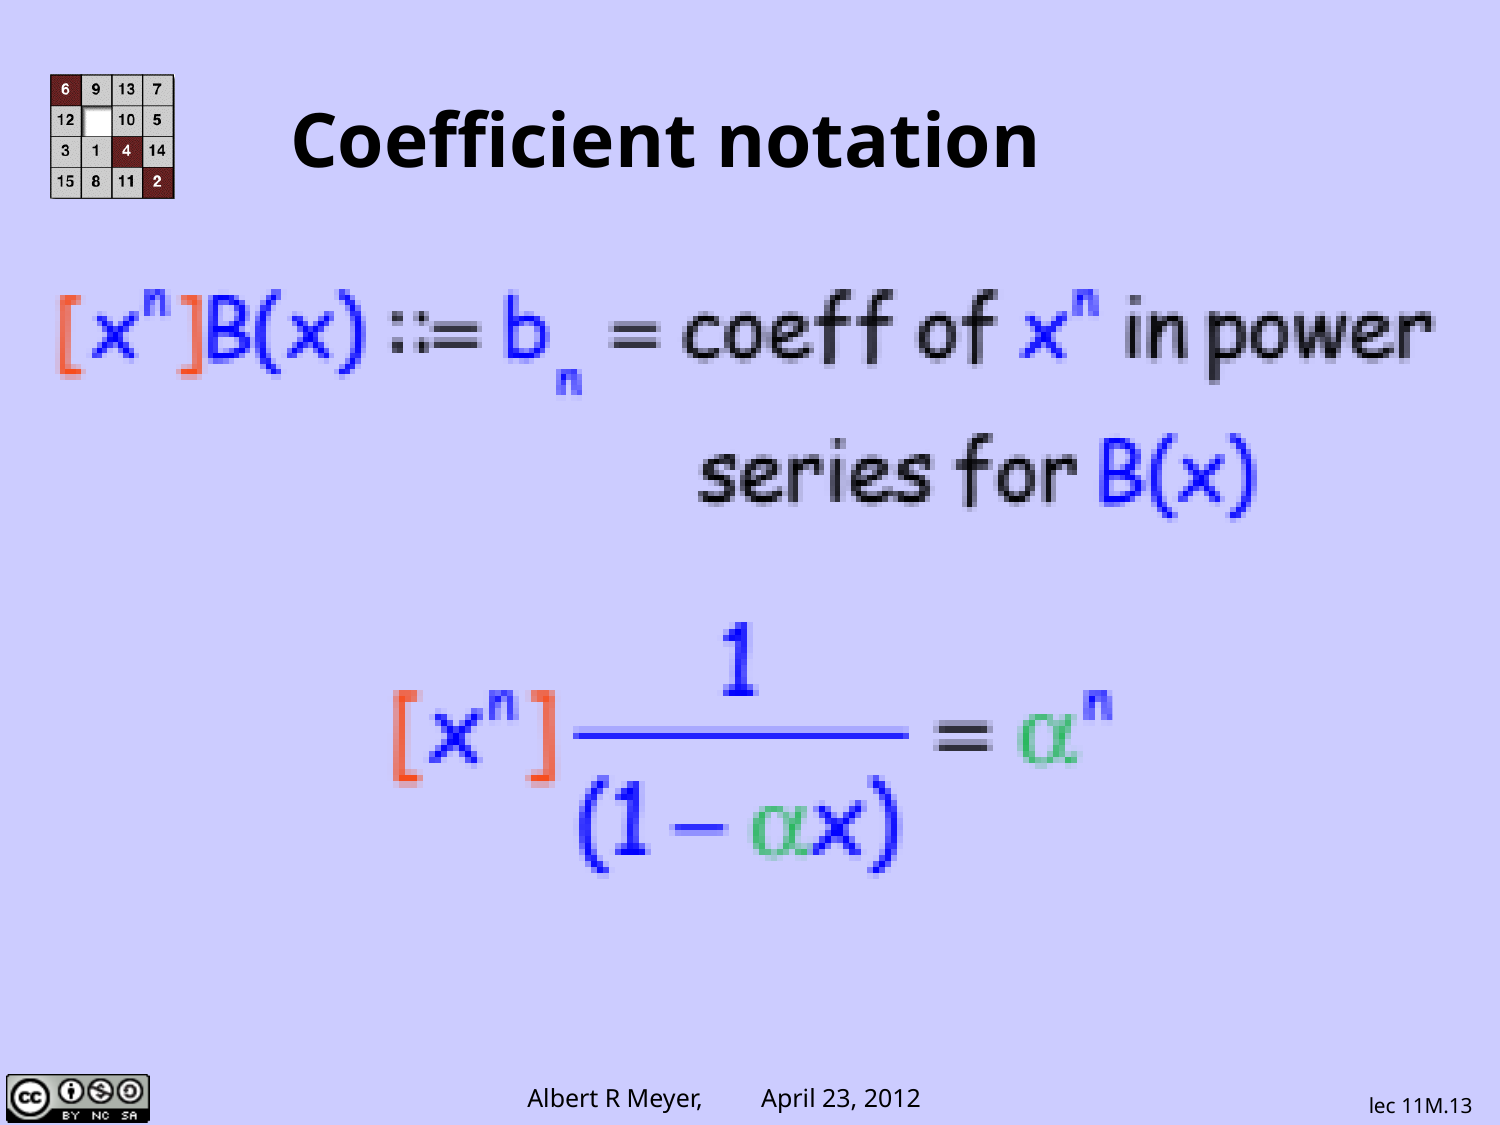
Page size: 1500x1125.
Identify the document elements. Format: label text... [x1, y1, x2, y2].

picture [50, 74, 175, 199]
title Coefficient notation [274, 49, 1326, 226]
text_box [49, 242, 1437, 529]
picture [6, 1074, 150, 1123]
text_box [382, 574, 1113, 881]
slide_number lec 11M.13 [1049, 1084, 1488, 1125]
